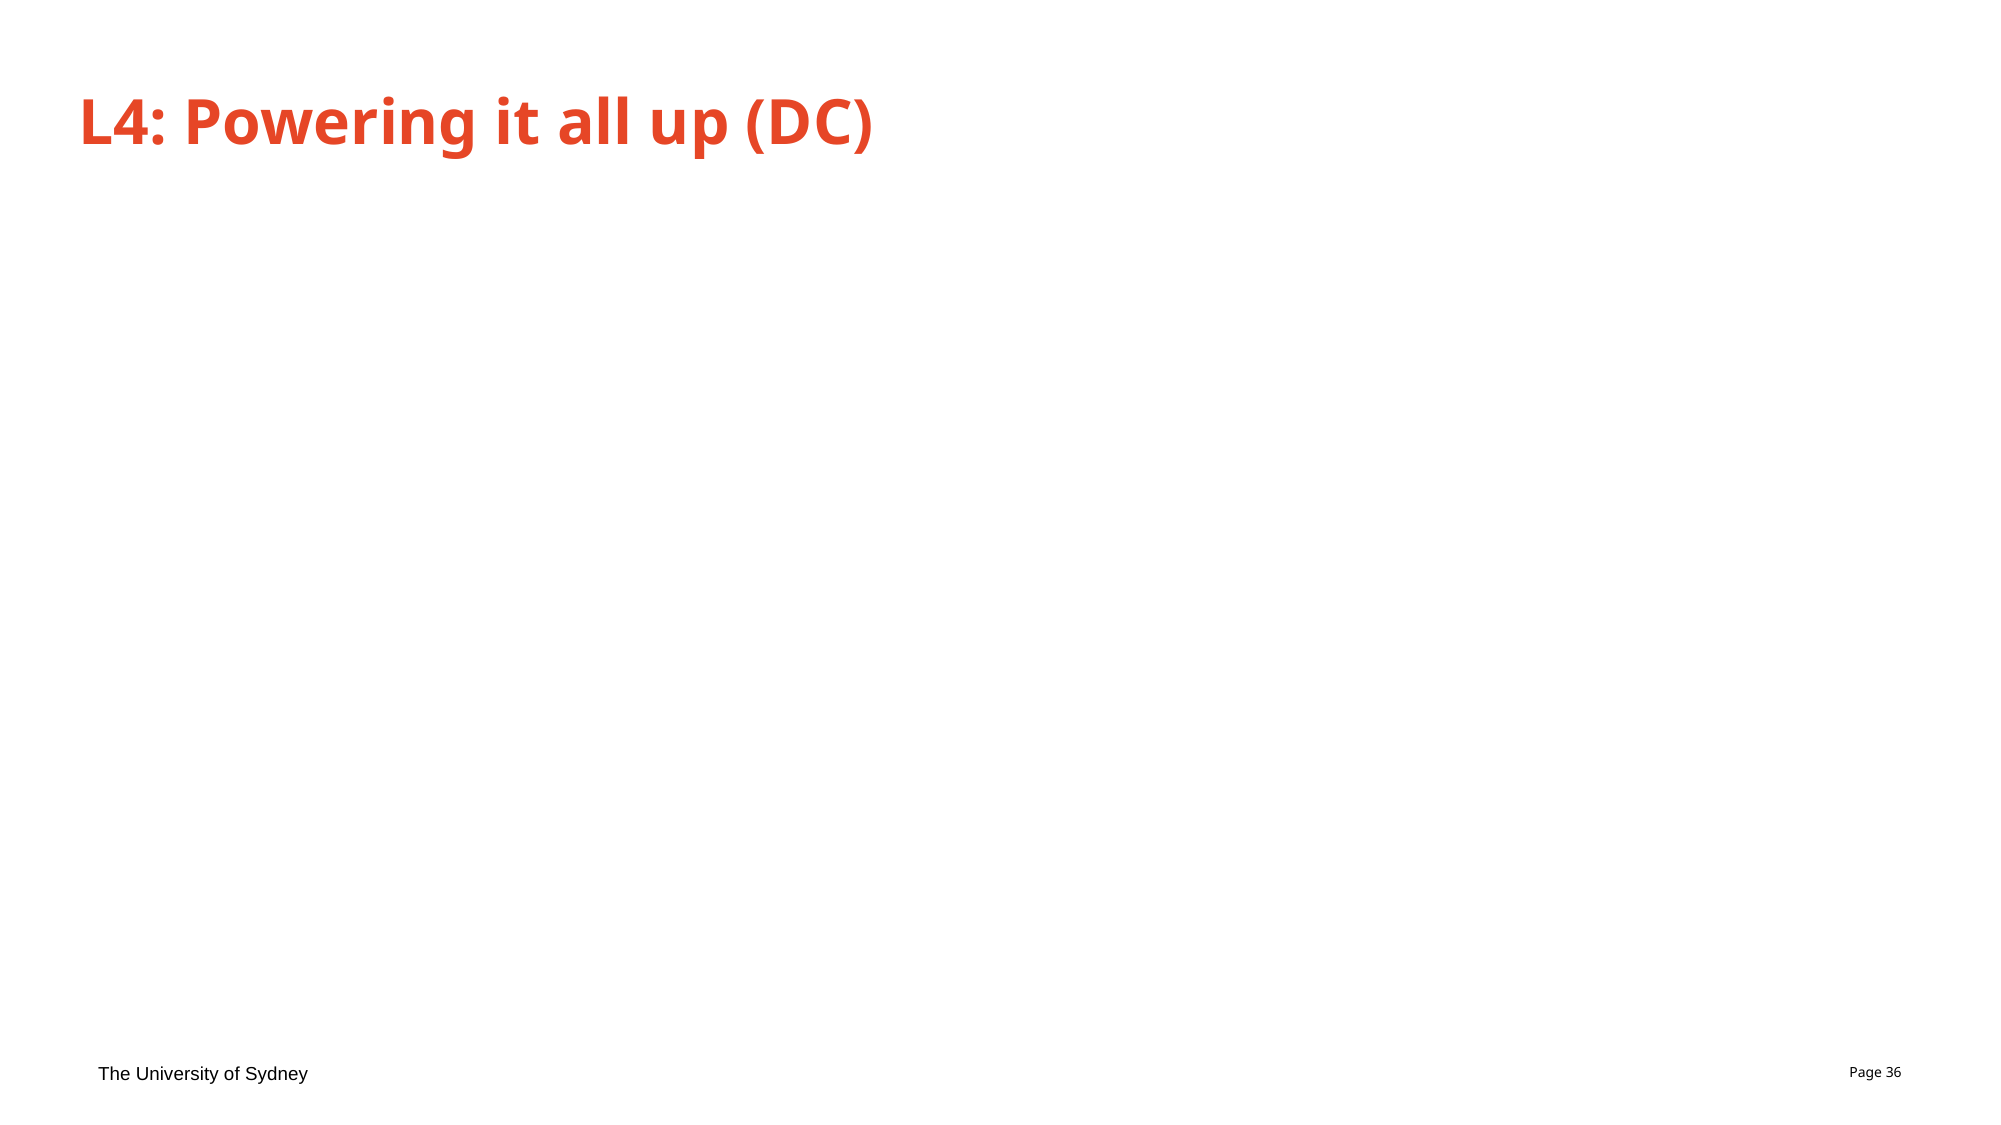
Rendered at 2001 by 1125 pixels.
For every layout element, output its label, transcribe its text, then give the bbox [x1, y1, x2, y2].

title L4: Powering it all up (DC) [78, 82, 1922, 189]
